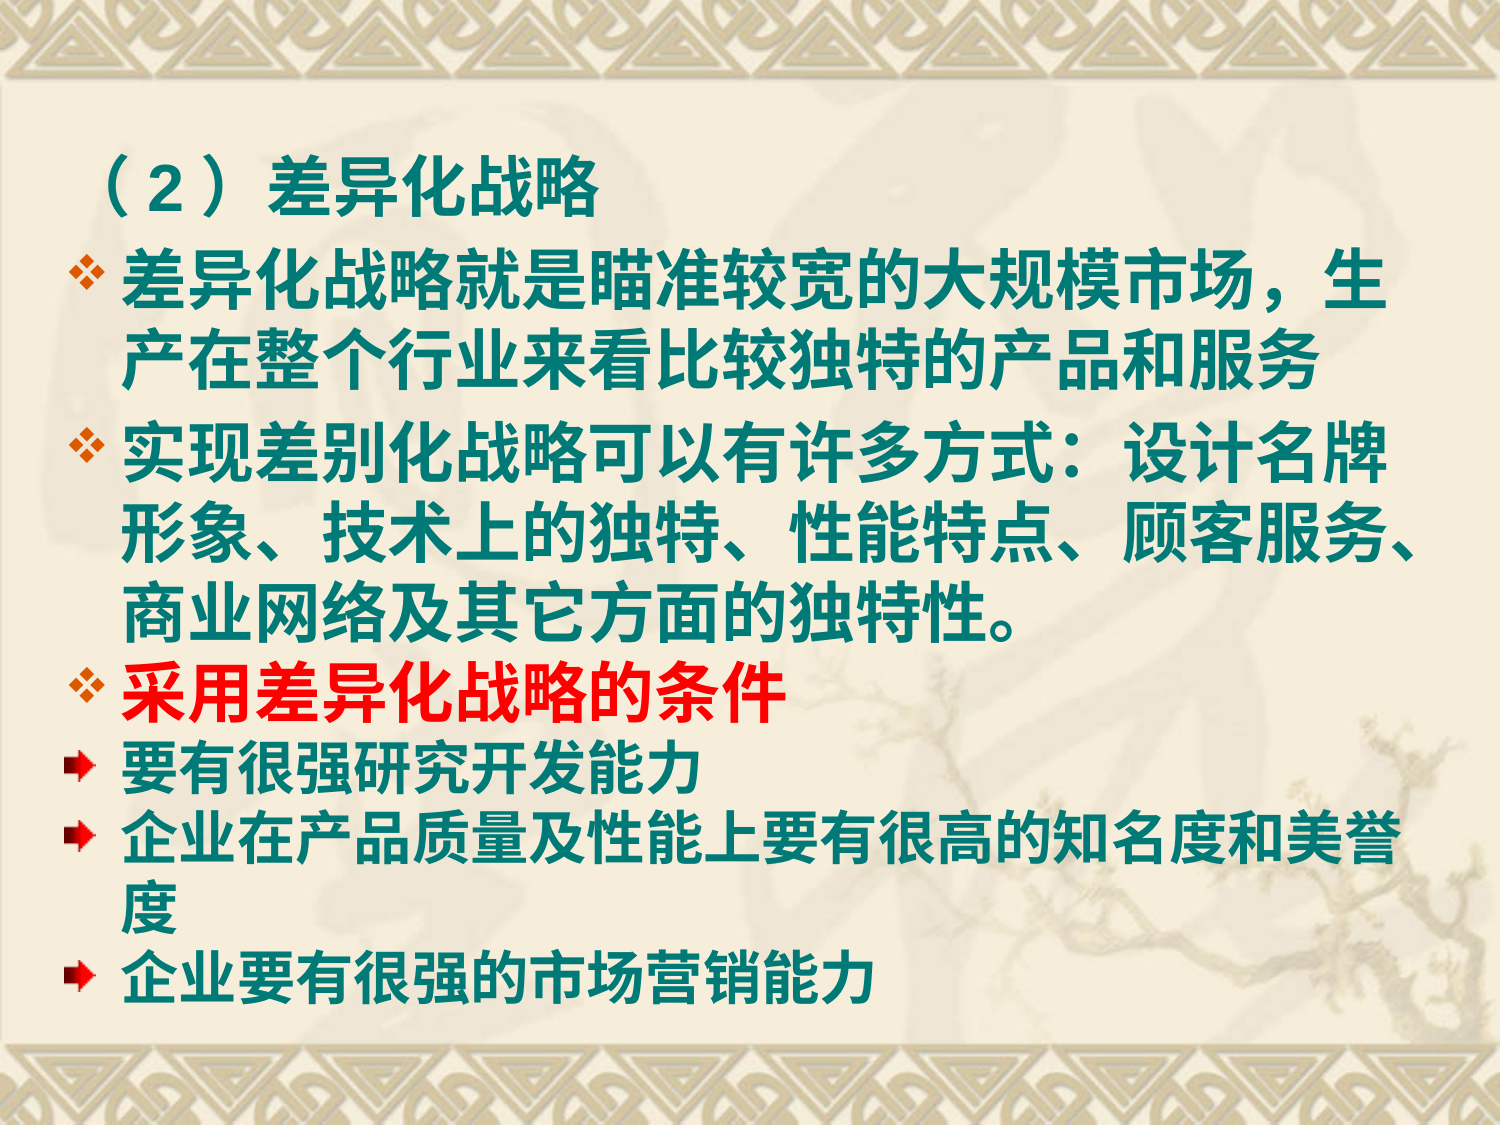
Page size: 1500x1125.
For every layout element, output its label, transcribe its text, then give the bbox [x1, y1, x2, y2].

list （2）差异化战略 差异化战略就是瞄准较宽的大规模市场，生产在整个行业来看比较独特的产品和服务 实现差别化战略可以有许多方式：设计名牌形象、技术上的独特、性能特点、顾客服务、商业网络及其它方面的独特性。 采用差异化战略的条件 要有很强研究开发能力 企业在产品质量及性能上要有很高的知名度和美誉度 企业要有很强的市场营销能力 [49, 137, 1451, 1035]
picture [0, 0, 1500, 1125]
